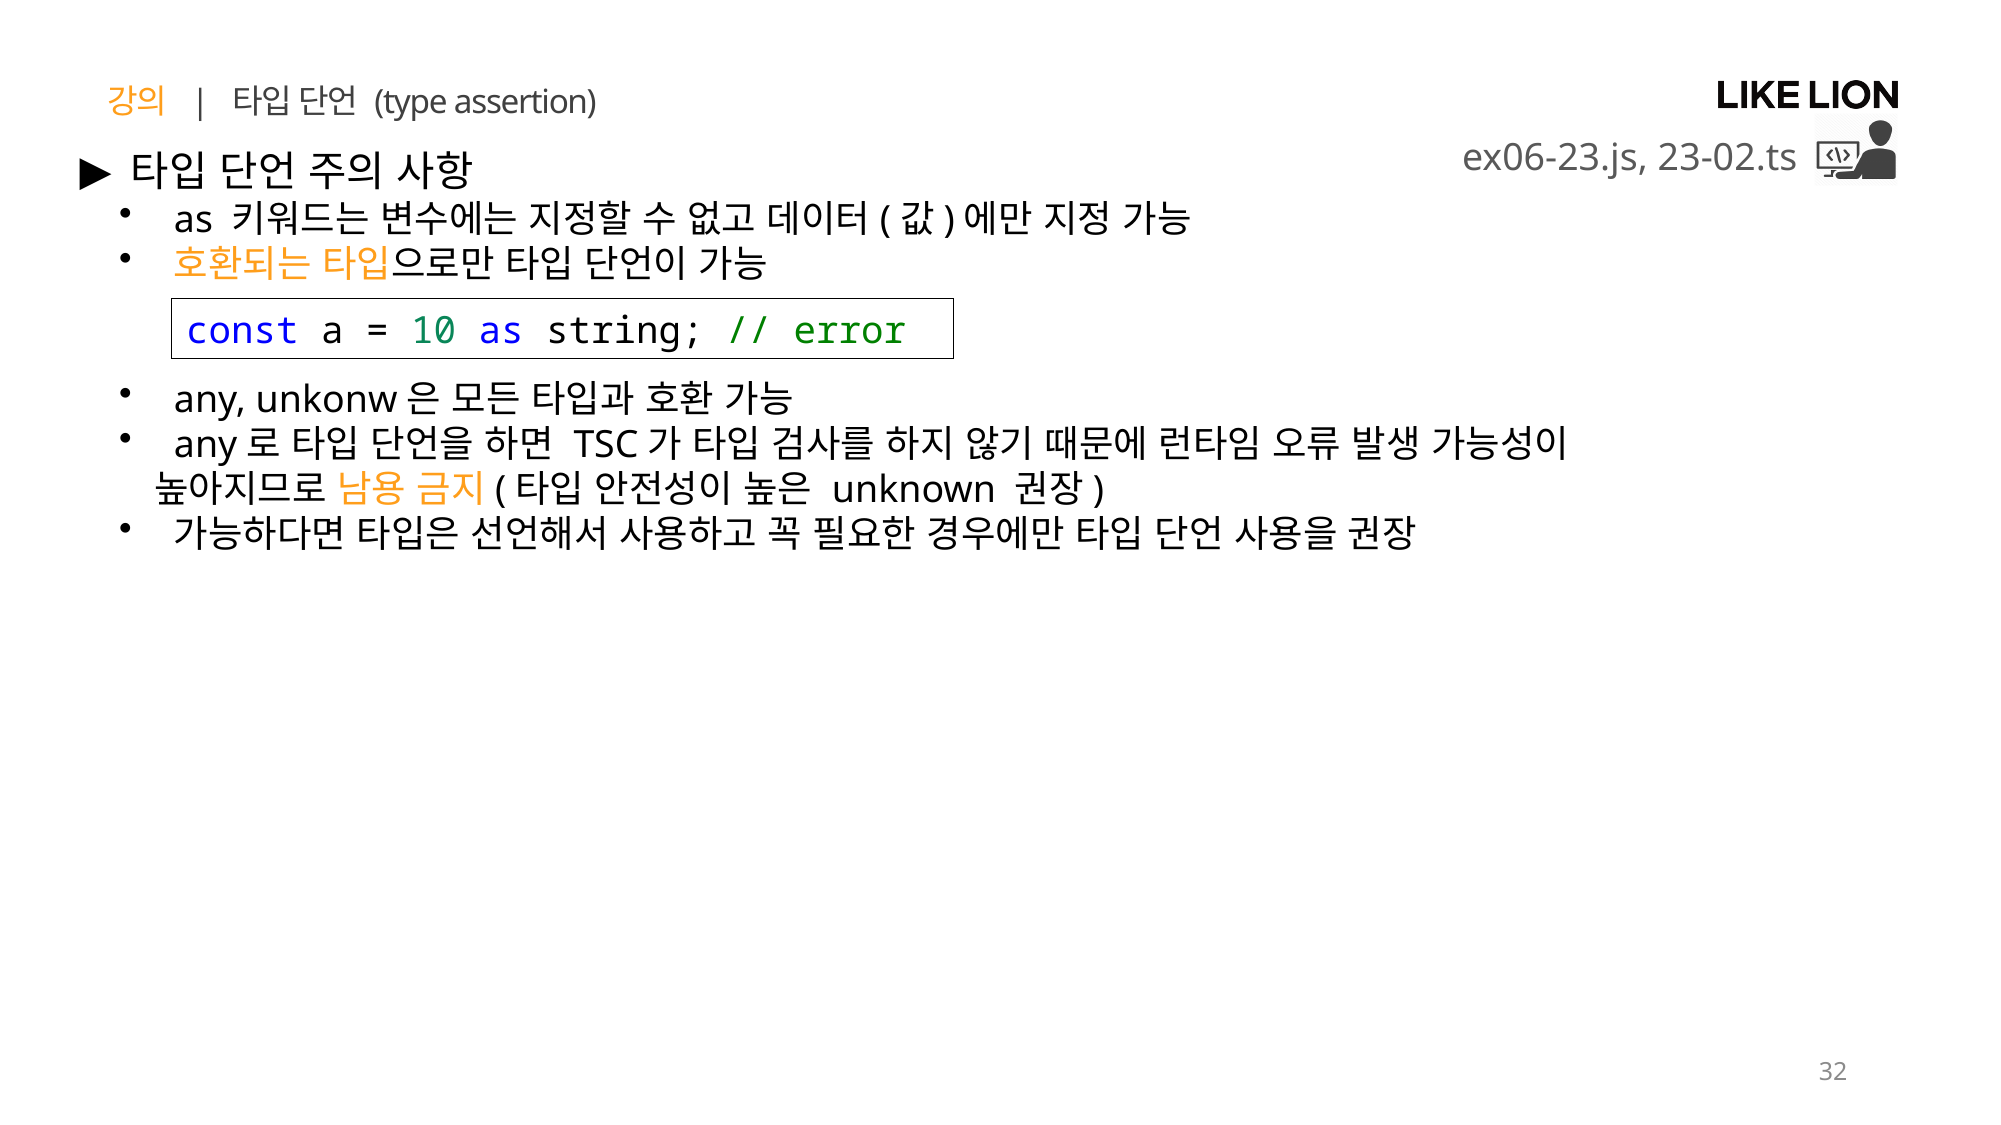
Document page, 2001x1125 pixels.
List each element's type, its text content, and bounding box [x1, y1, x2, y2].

text_box 강의 | 타입 단언 (type assertion) [92, 72, 866, 128]
text_box ex06-23.js, 23-02.ts [1212, 125, 1812, 186]
slide_number 32 [1412, 1042, 1863, 1103]
picture [1718, 80, 1898, 109]
text_box 타입 단언 주의 사항 as 키워드는 변수에는 지정할 수 없고 데이터(값)에만 지정 가능 호환되는 타입으로만 타입 단언이 가능 any, unkonw은 모든 타입과 호환 가능 any로 타입 단언을 하면 TSC가 타입 검사를 하지 않기 때문에 런타임 오류 발생 가능성이 높아지므로 남용 금지(타입 안전성이 높은 unknown 권장) 가능하다면 타입은 선언해서 사용하고 꼭 필요한 경우에만 타입 단언 사용을 권장 [64, 137, 1733, 562]
text_box const a = 10 as string; // error [171, 298, 954, 359]
picture [1814, 113, 1898, 186]
